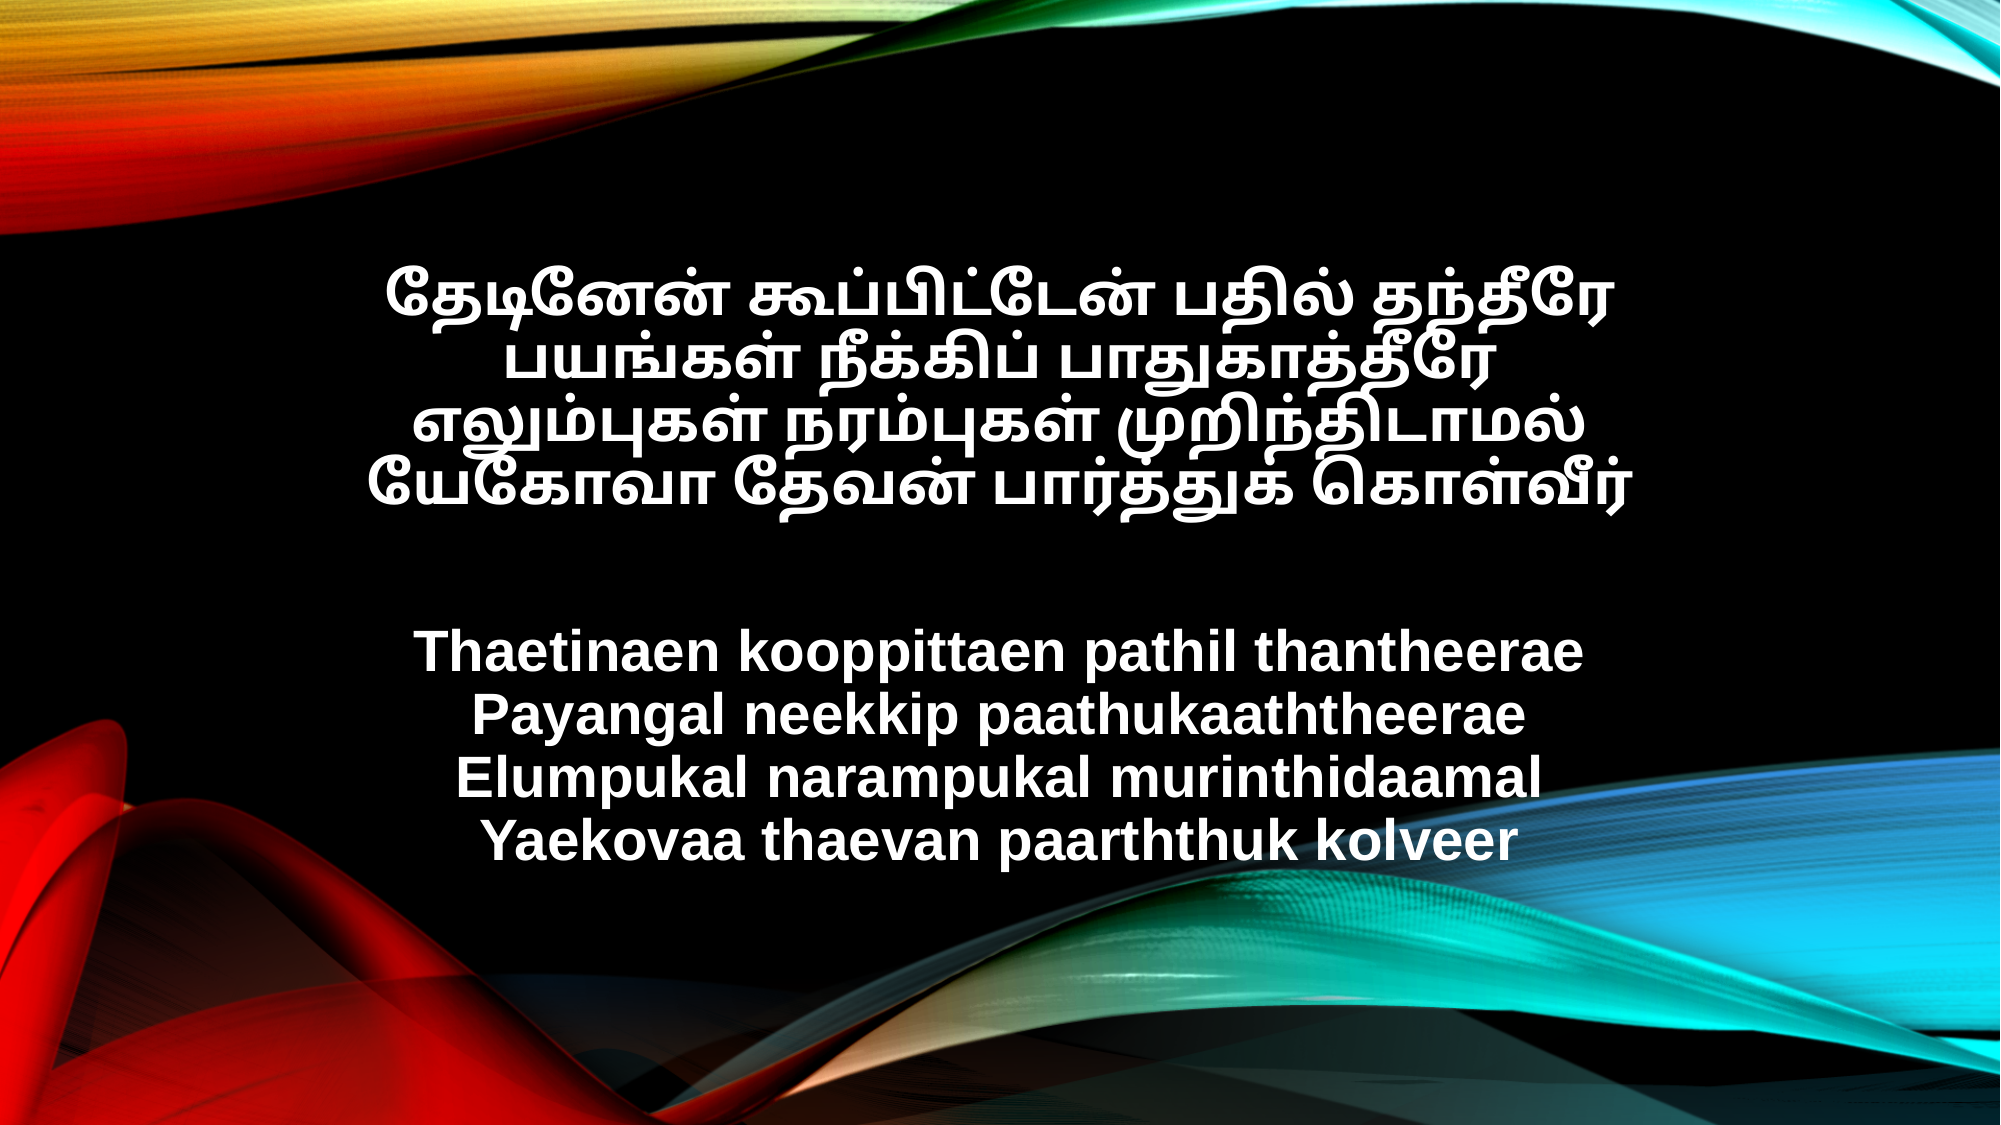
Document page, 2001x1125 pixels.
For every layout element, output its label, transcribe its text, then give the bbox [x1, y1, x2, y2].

subtitle தேடினேன் கூப்பிட்டேன் பதில் தந்தீரே பயங்கள் நீக்கிப் பாதுகாத்தீரே எலும்புகள் நரம்புகள் முறிந்திடாமல் யேகோவா தேவன் பார்த்துக் கொள்வீர் Thaetinaen kooppittaen pathil thantheerae Payangal neekkip paathukaaththeerae Elumpukal narampukal murinthidaamal Yaekovaa thaevan paarththuk kolveer [0, 0, 2000, 1125]
